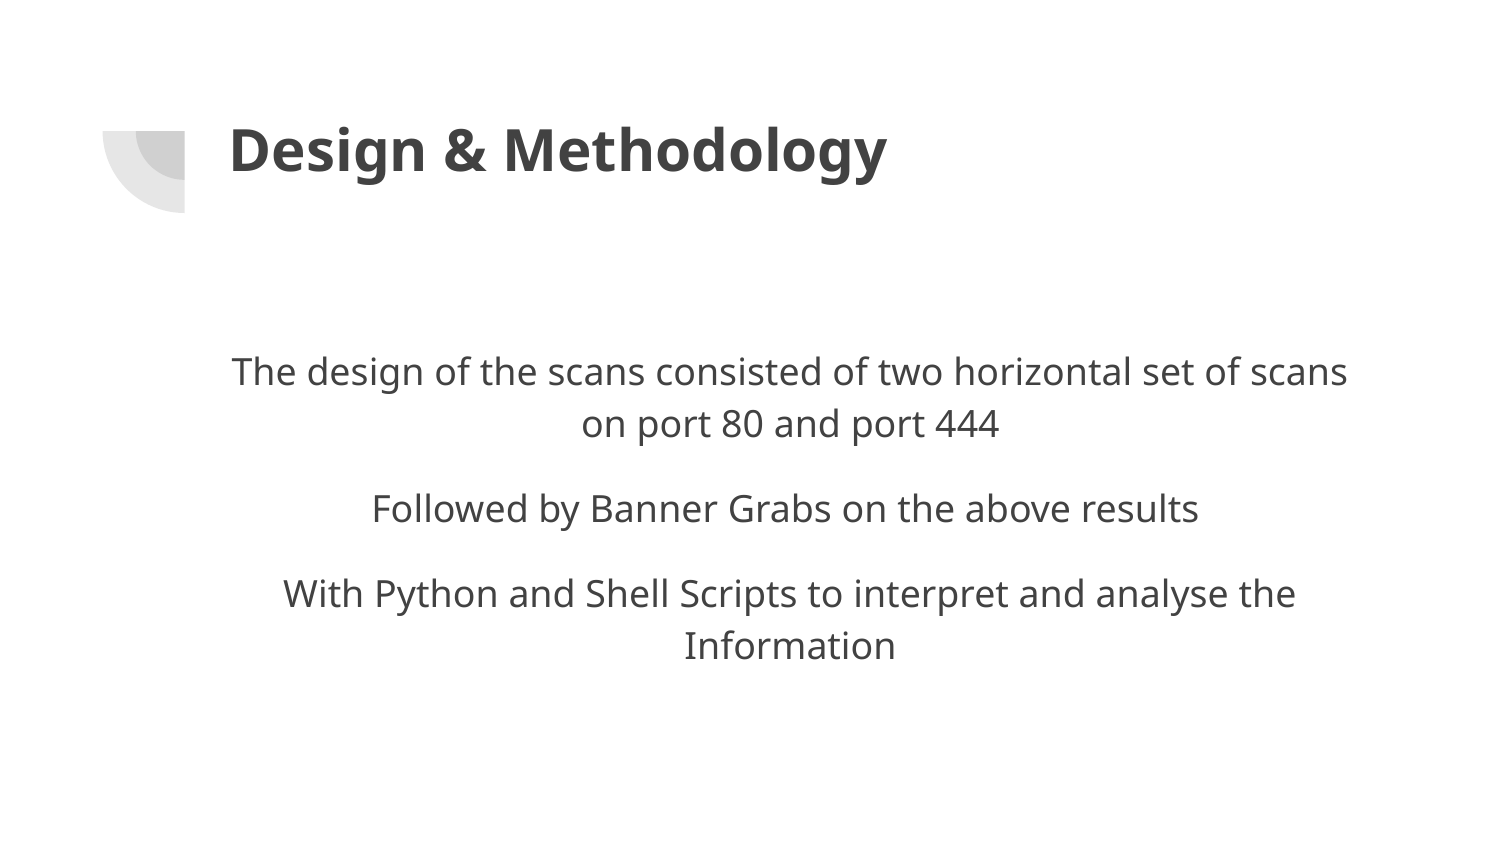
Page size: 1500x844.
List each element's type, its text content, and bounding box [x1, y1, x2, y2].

title Design & Methodology [213, 98, 1368, 263]
list The design of the scans consisted of two horizontal set of scans on port 80 and port 444 Followed by Banner Grabs on the above results With Python and Shell Scripts to interpret and analyse the Information [213, 326, 1368, 744]
